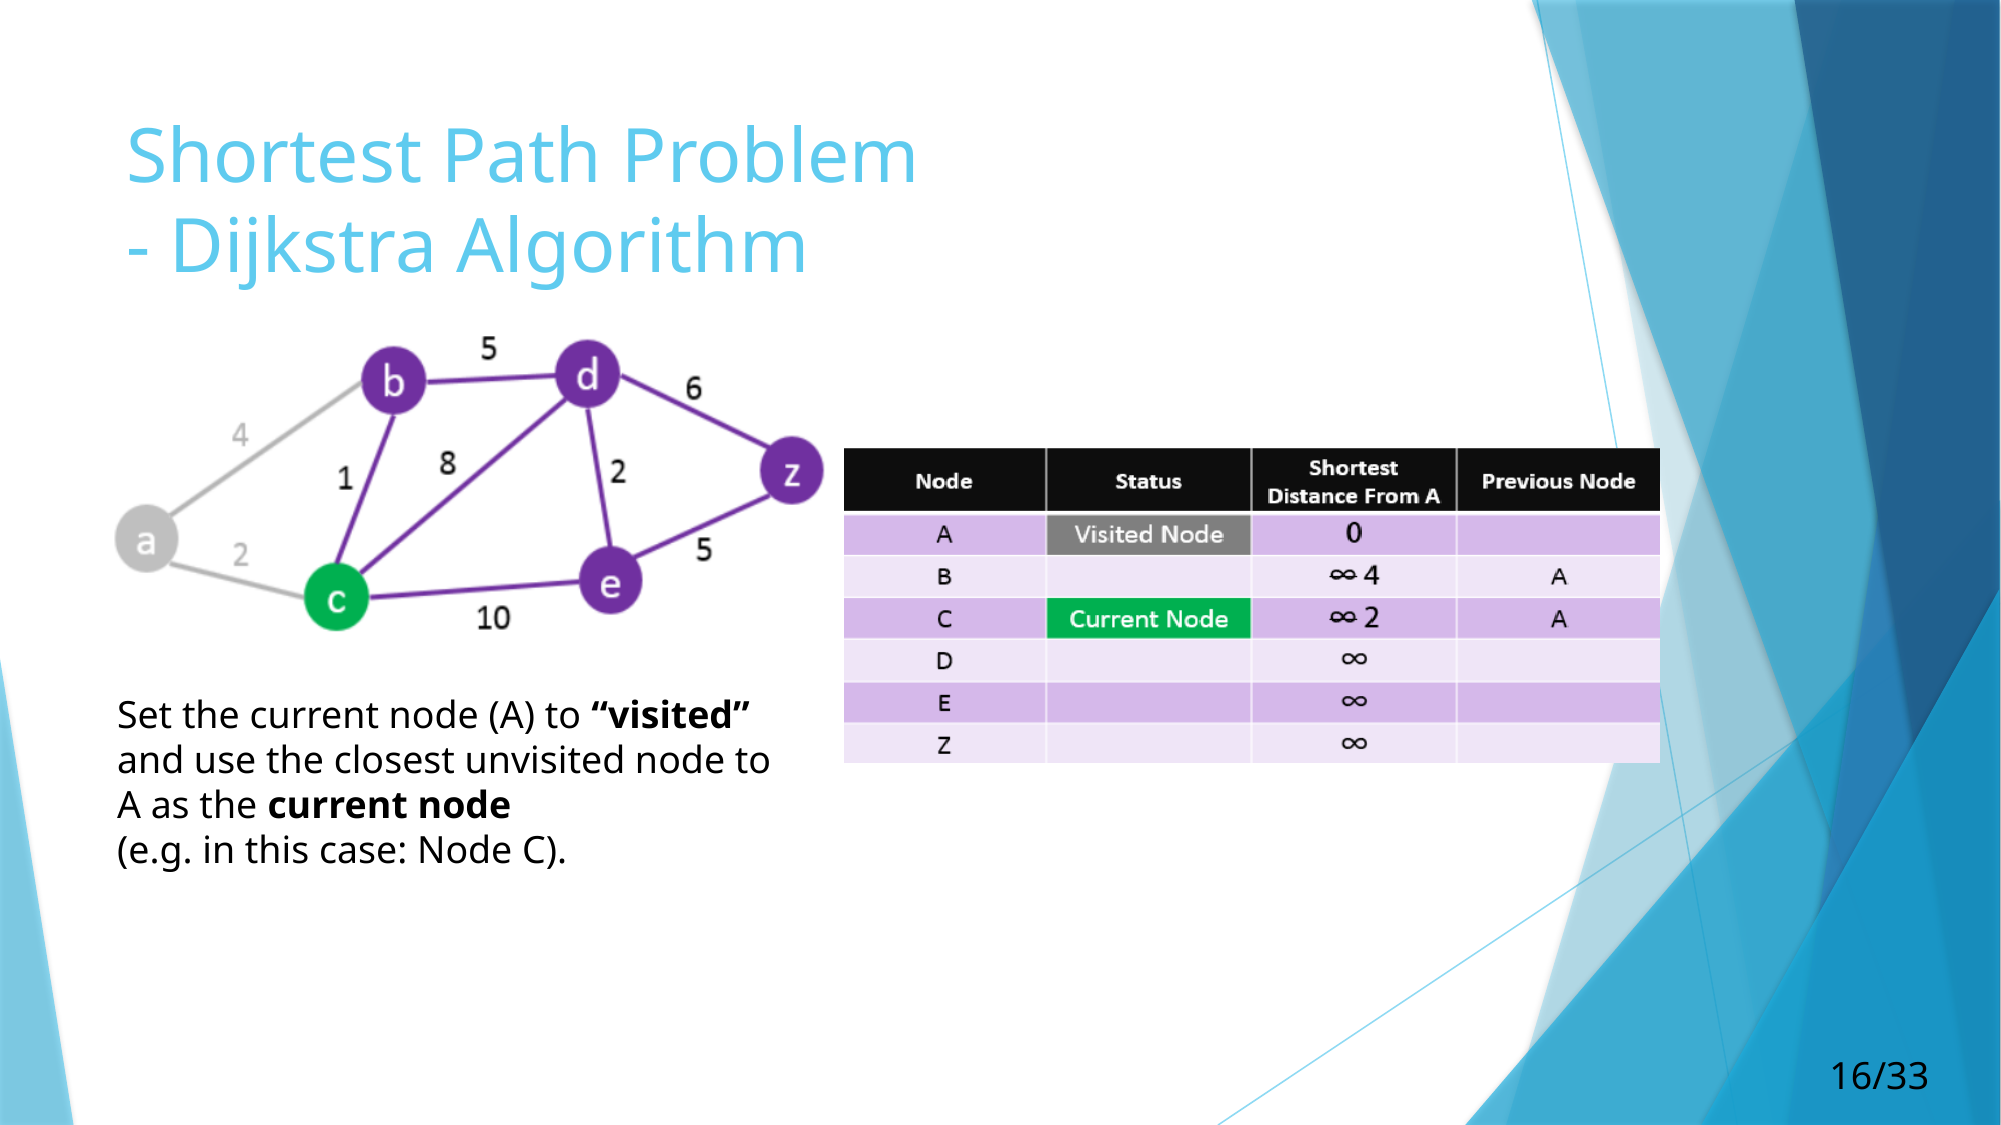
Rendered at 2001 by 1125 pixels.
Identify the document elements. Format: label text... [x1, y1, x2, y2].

text_box Set the current node (A) to “visited” and use the closest unvisited node to A as the current node (e.g. in this case: Node C). [102, 684, 797, 879]
picture [91, 316, 827, 650]
title Shortest Path Problem - Dijkstra Algorithm [111, 99, 1522, 317]
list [844, 447, 1660, 764]
text_box 16/33 [1814, 1044, 1945, 1104]
